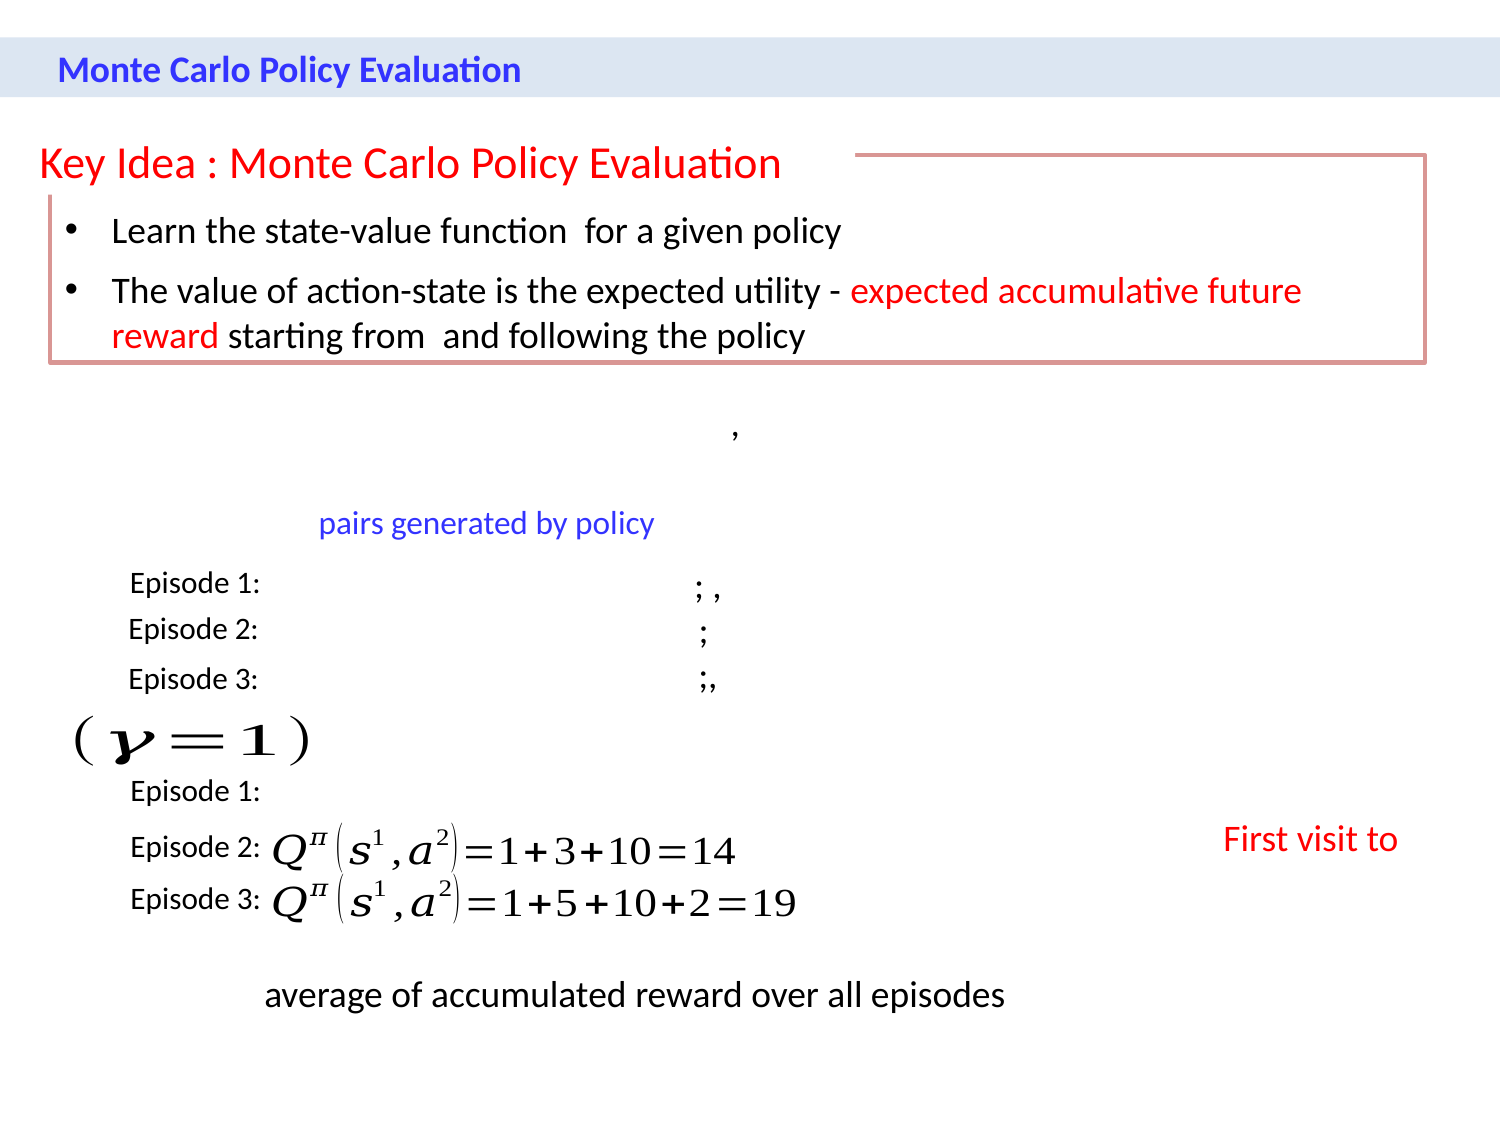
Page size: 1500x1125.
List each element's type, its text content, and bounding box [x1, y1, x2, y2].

text_box Episode 3: [115, 870, 297, 924]
text_box Episode 3: [113, 650, 295, 703]
text_box Episode 2: [115, 818, 297, 870]
text_box Episode 1: [115, 763, 297, 816]
text_box Episode 2: [113, 601, 295, 650]
text_box Monte Carlo Policy Evaluation [0, 37, 1500, 98]
text_box Episode 1: [115, 554, 297, 607]
text_box Key Idea : Monte Carlo Policy Evaluation [24, 125, 856, 195]
